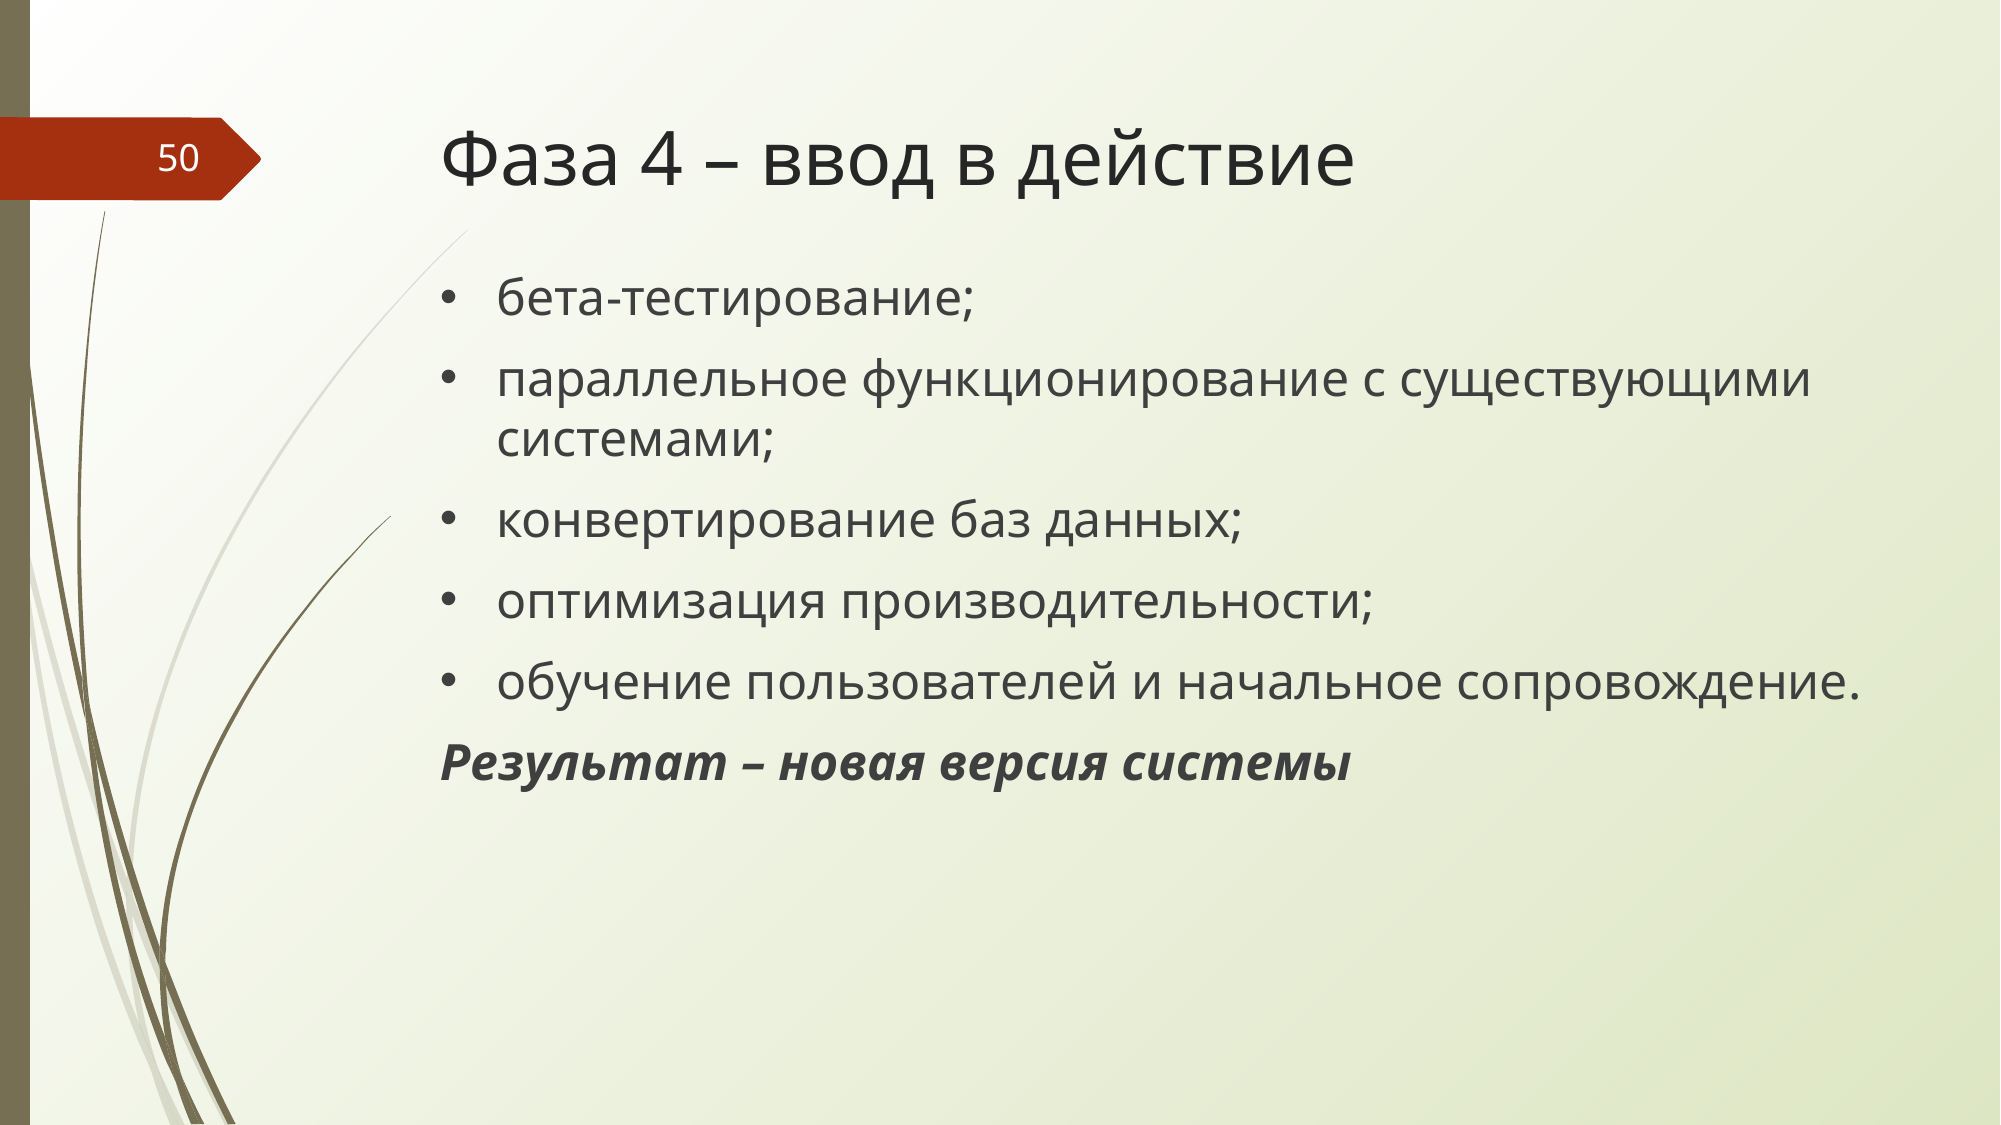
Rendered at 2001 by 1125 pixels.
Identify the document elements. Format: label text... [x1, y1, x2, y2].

list бета-тестирование; параллельное функционирование с существующими системами; конвертирование баз данных; оптимизация производительности; обучение пользователей и начальное сопровождение. Результат – новая версия системы [424, 258, 1888, 970]
title Фаза 4 – ввод в действие [425, 102, 1888, 258]
slide_number ‹#› [87, 129, 216, 190]
